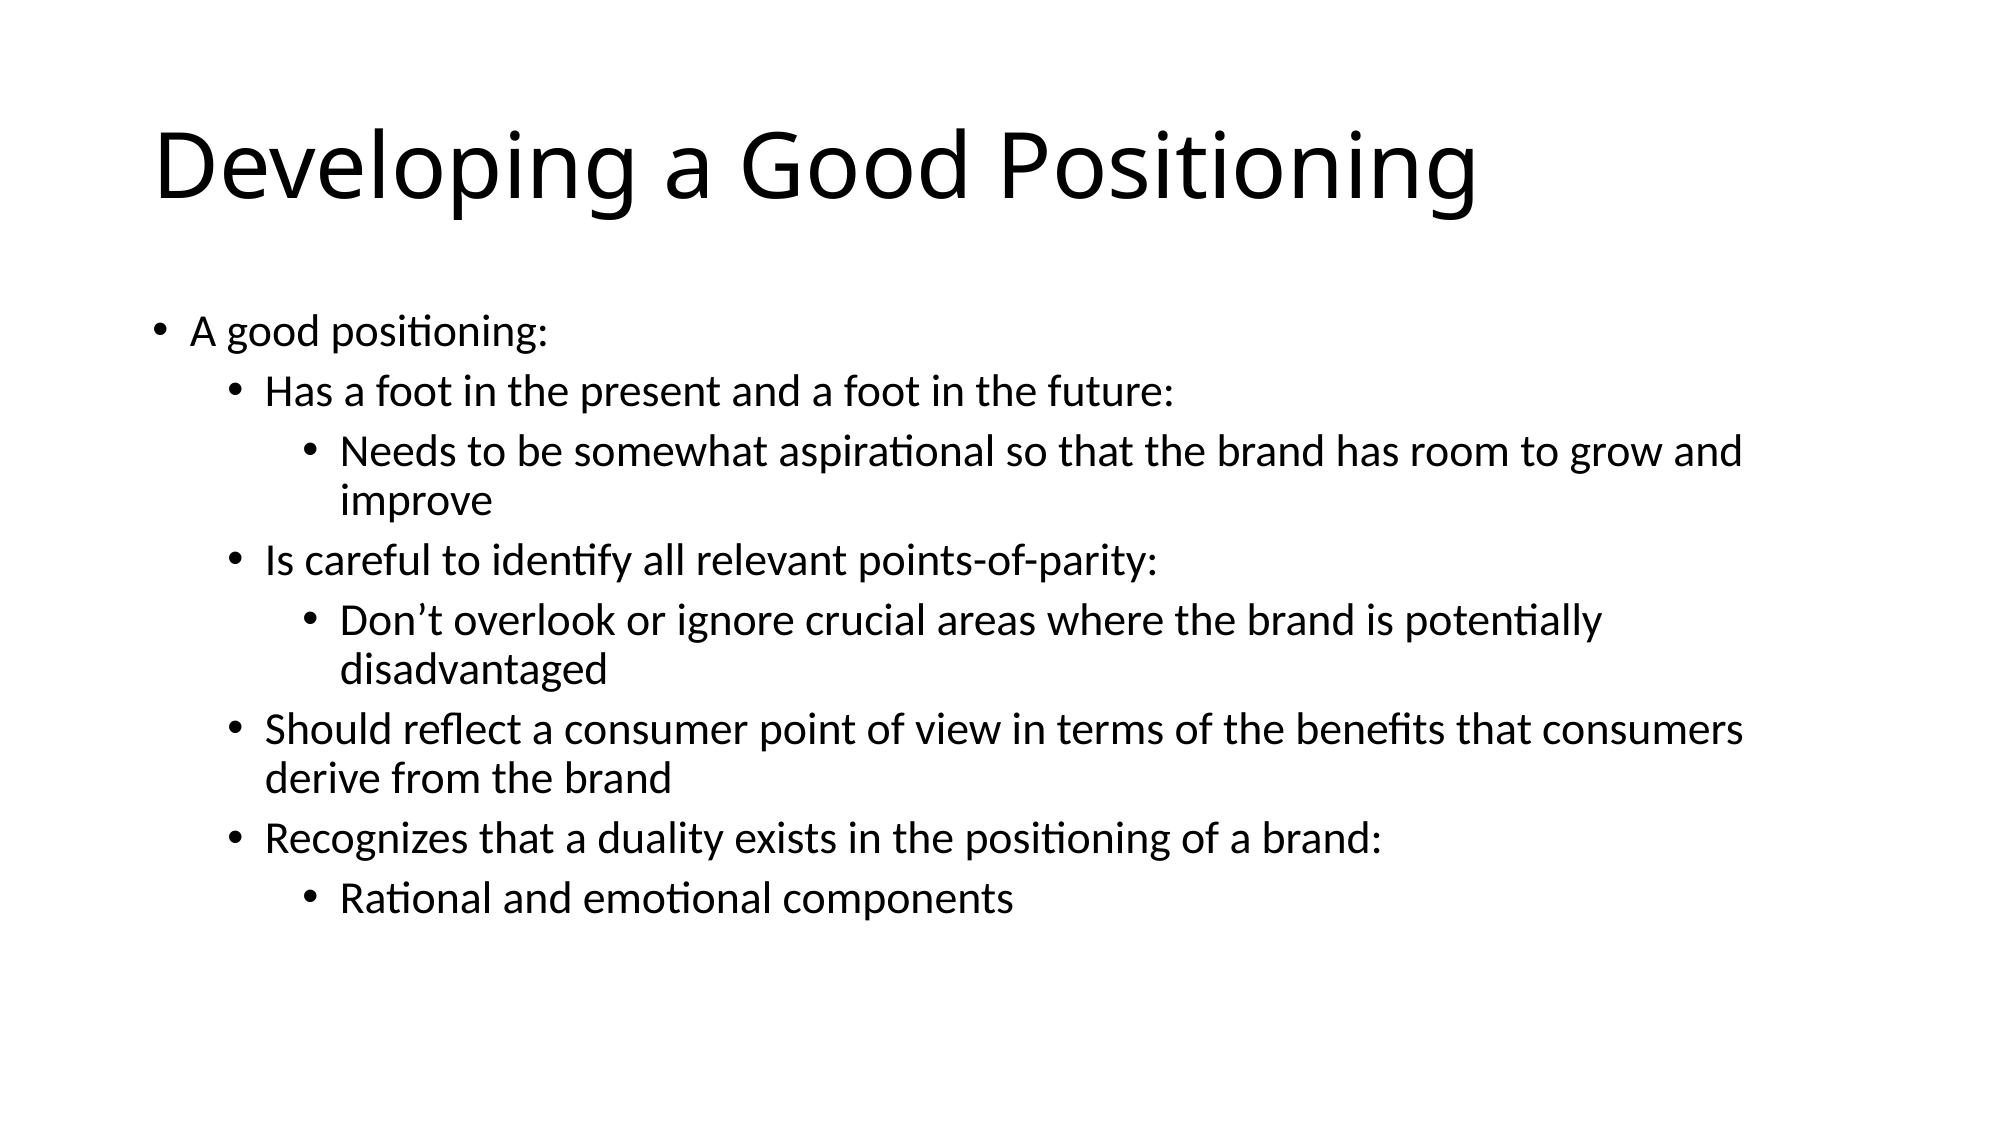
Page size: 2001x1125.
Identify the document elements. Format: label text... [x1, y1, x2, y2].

list A good positioning: Has a foot in the present and a foot in the future: Needs to be somewhat aspirational so that the brand has room to grow and improve Is careful to identify all relevant points-of-parity: Don’t overlook or ignore crucial areas where the brand is potentially disadvantaged Should reflect a consumer point of view in terms of the benefits that consumers derive from the brand Recognizes that a duality exists in the positioning of a brand: Rational and emotional components [137, 299, 1863, 1014]
title Developing a Good Positioning [137, 59, 1863, 278]
